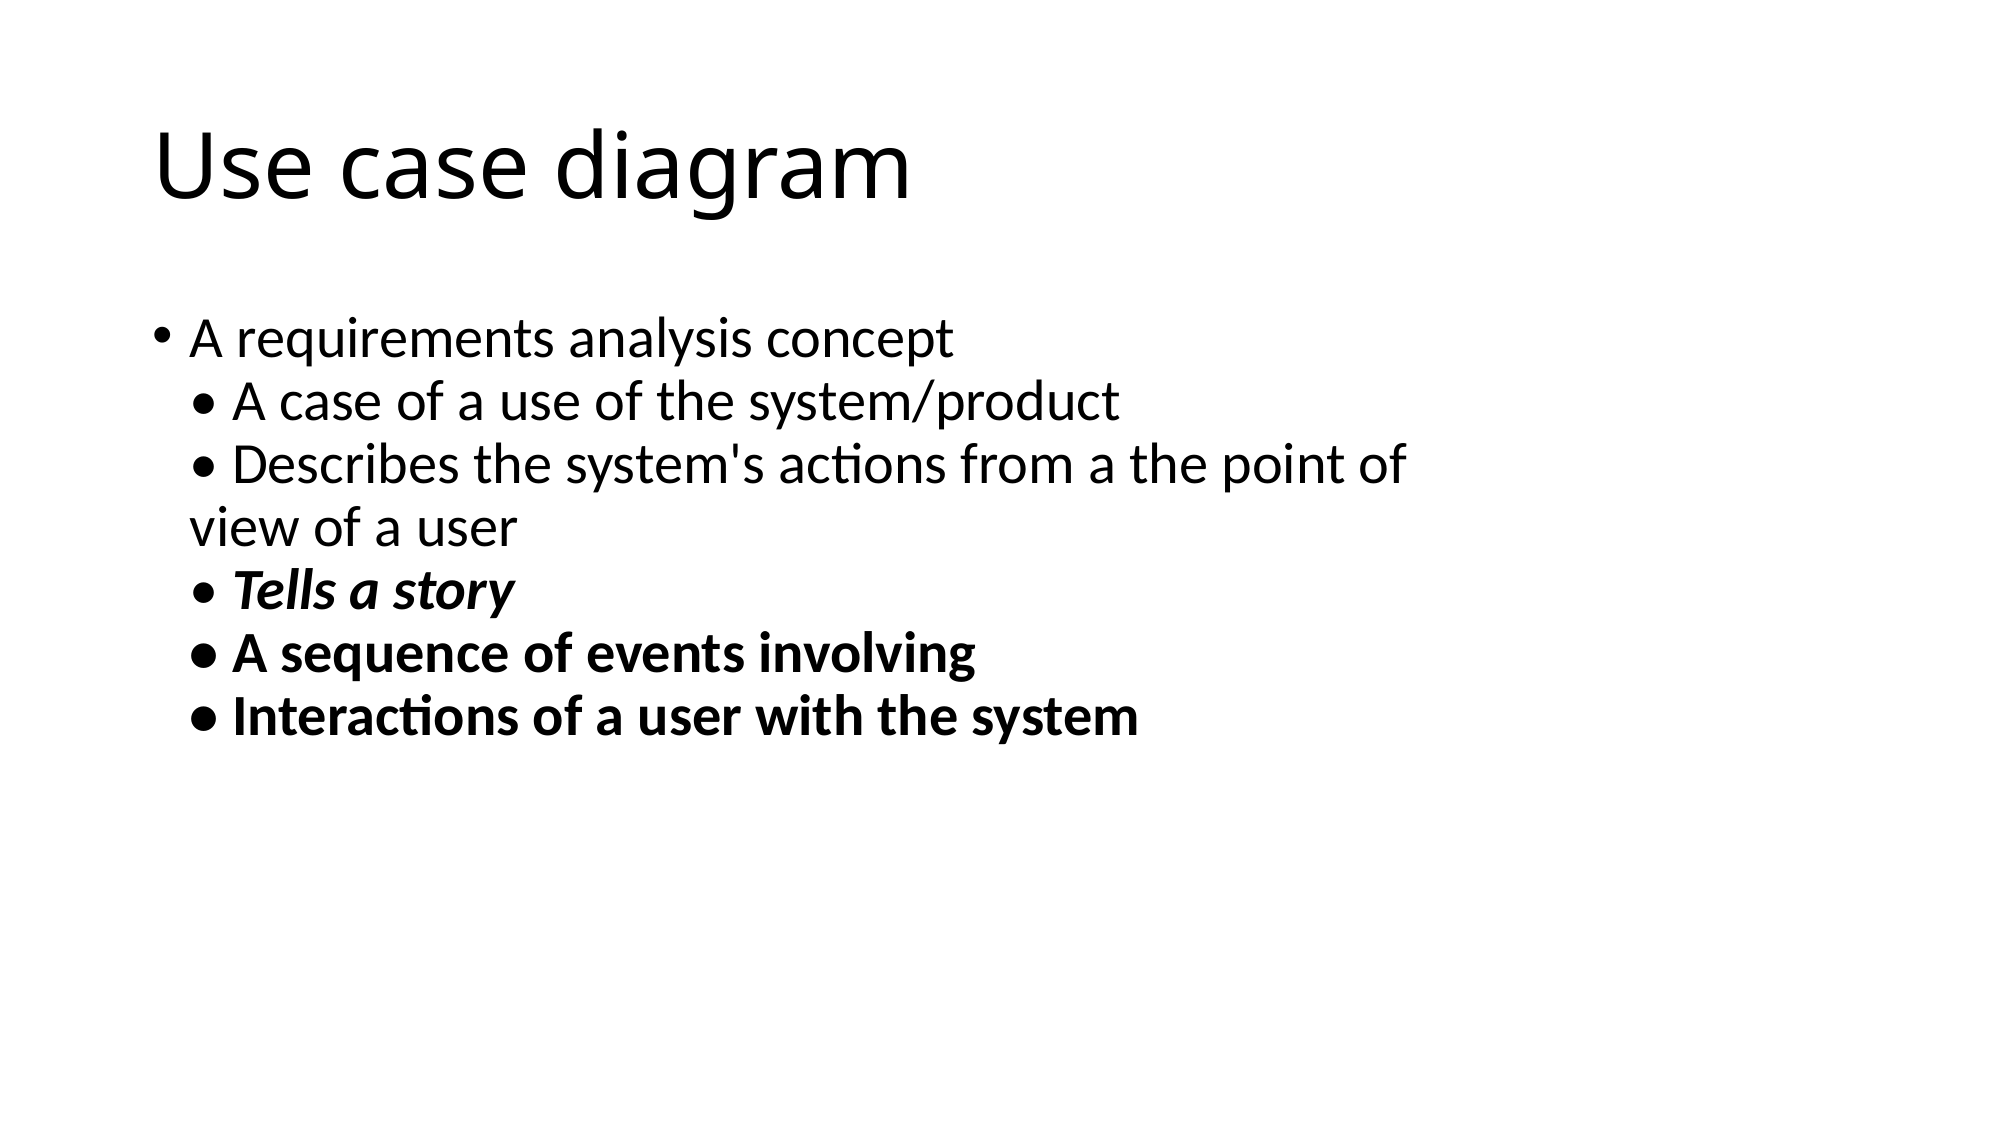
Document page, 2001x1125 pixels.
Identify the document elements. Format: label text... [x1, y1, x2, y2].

title Use case diagram [137, 59, 1863, 278]
list A requirements analysis concept • A case of a use of the system/product • Describes the system's actions from a the point of view of a user • Tells a story • A sequence of events involving • Interactions of a user with the system [137, 299, 1863, 1014]
